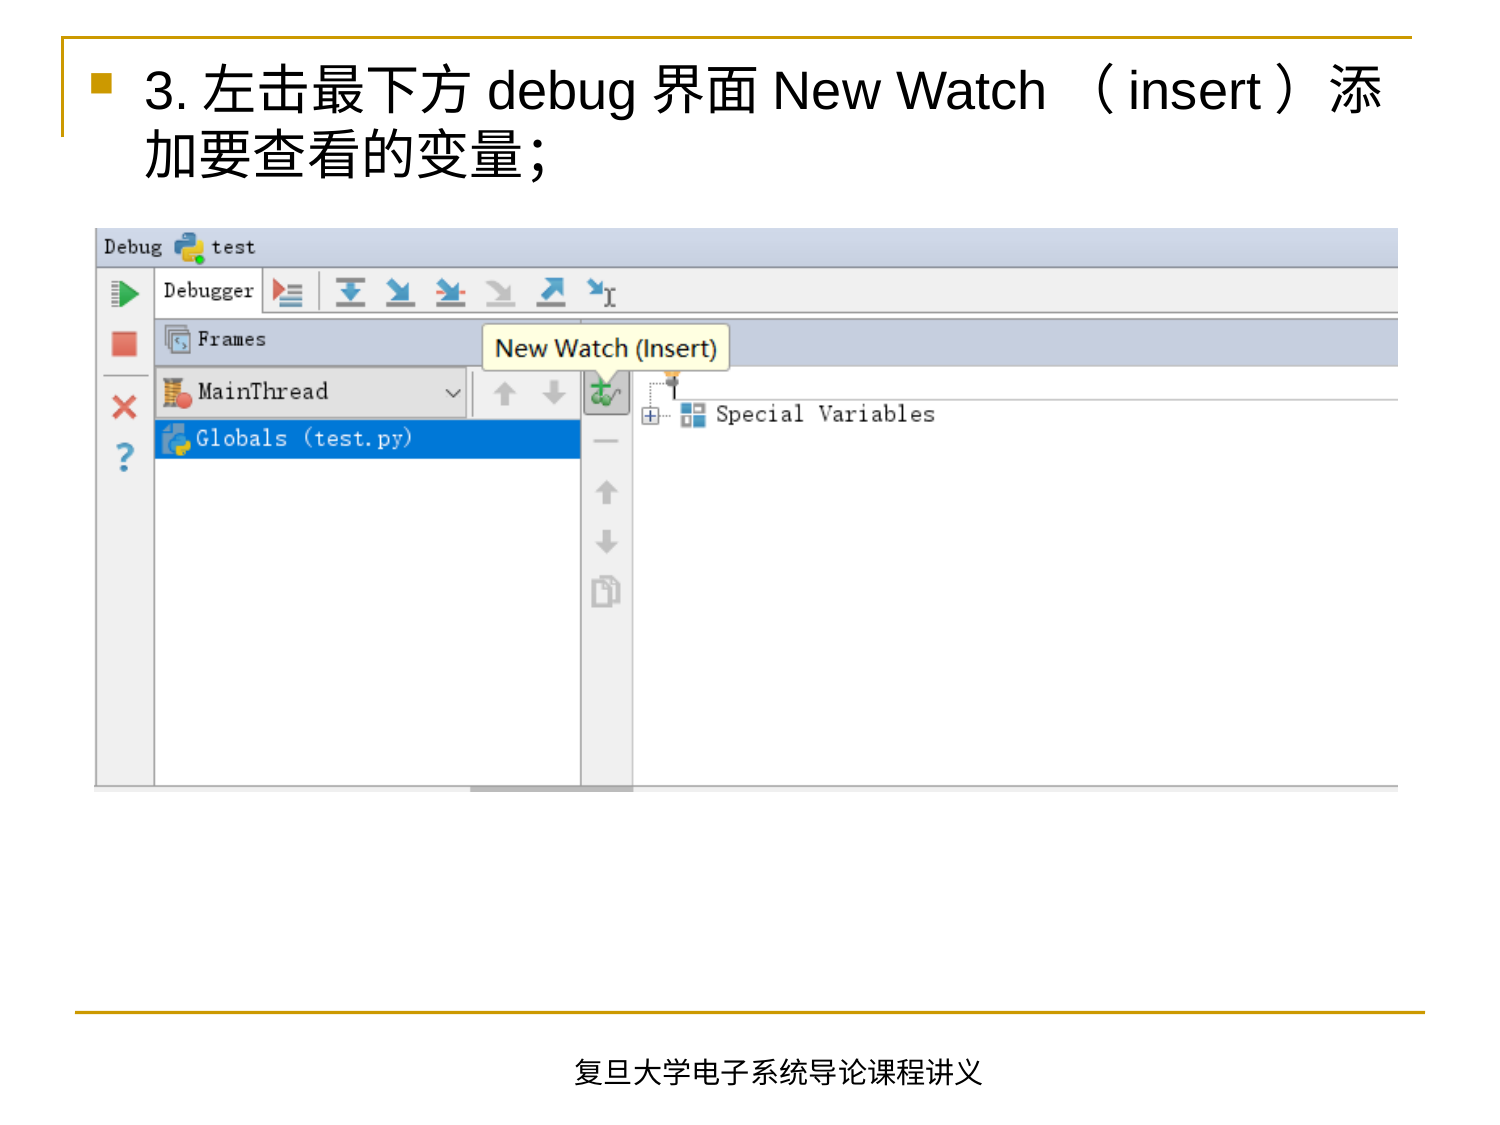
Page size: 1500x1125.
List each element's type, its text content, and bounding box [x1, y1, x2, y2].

picture [94, 228, 1398, 793]
list 3.左击最下方debug界面New Watch（insert）添加要查看的变量； [73, 47, 1424, 847]
